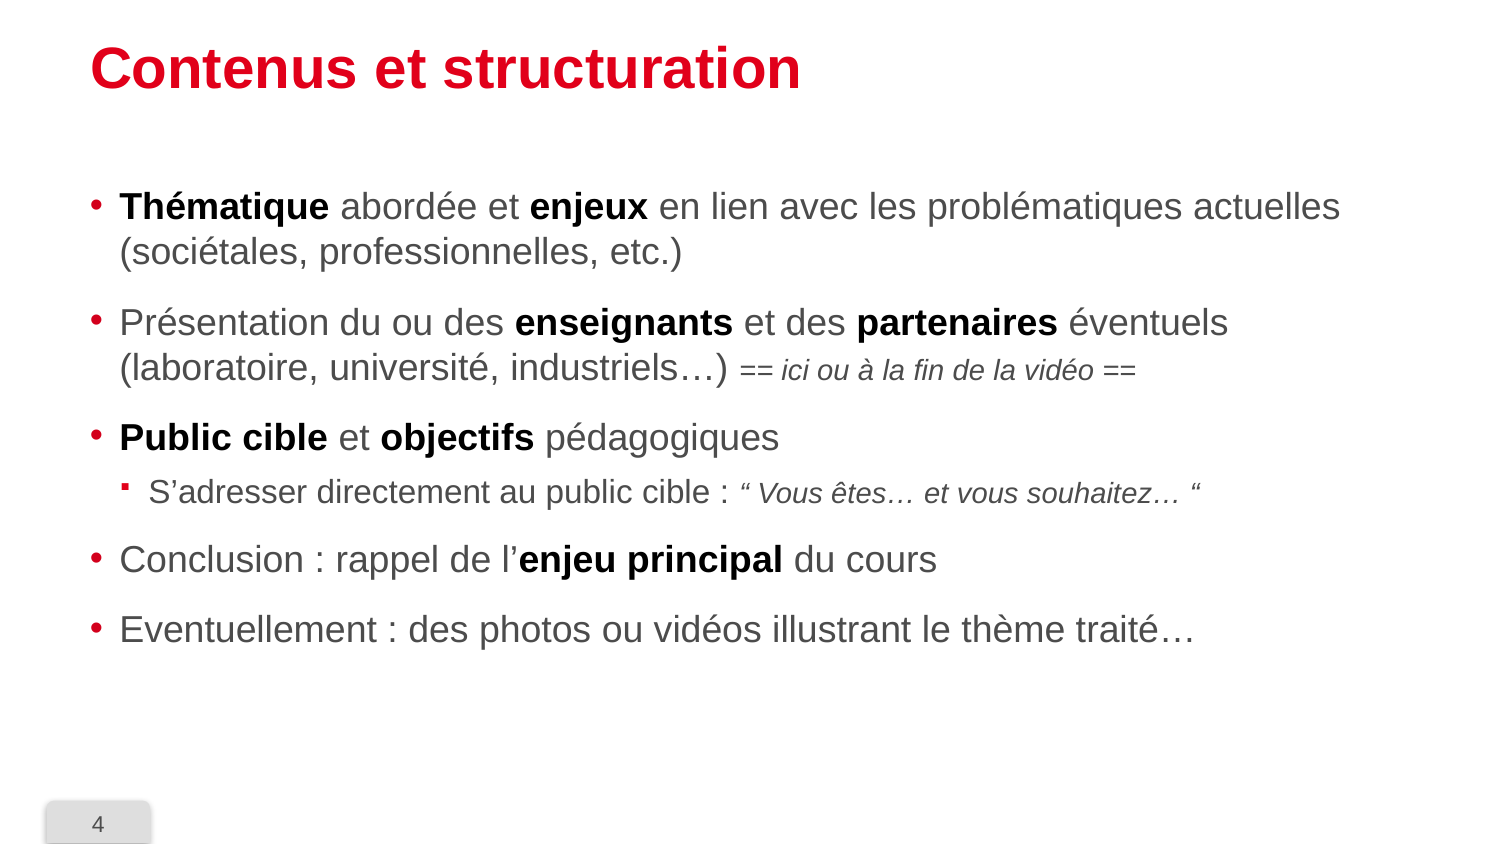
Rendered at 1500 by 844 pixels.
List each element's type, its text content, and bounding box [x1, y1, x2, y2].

list Thématique abordée et enjeux en lien avec les problématiques actuelles (sociétales, professionnelles, etc.) Présentation du ou des enseignants et des partenaires éventuels (laboratoire, université, industriels…) == ici ou à la fin de la vidéo == Public cible et objectifs pédagogiques S’adresser directement au public cible : “ Vous êtes… et vous souhaitez… “ Conclusion : rappel de l’enjeu principal du cours Eventuellement : des photos ou vidéos illustrant le thème traité… [75, 175, 1425, 759]
title Contenus et structuration [75, 22, 1425, 120]
